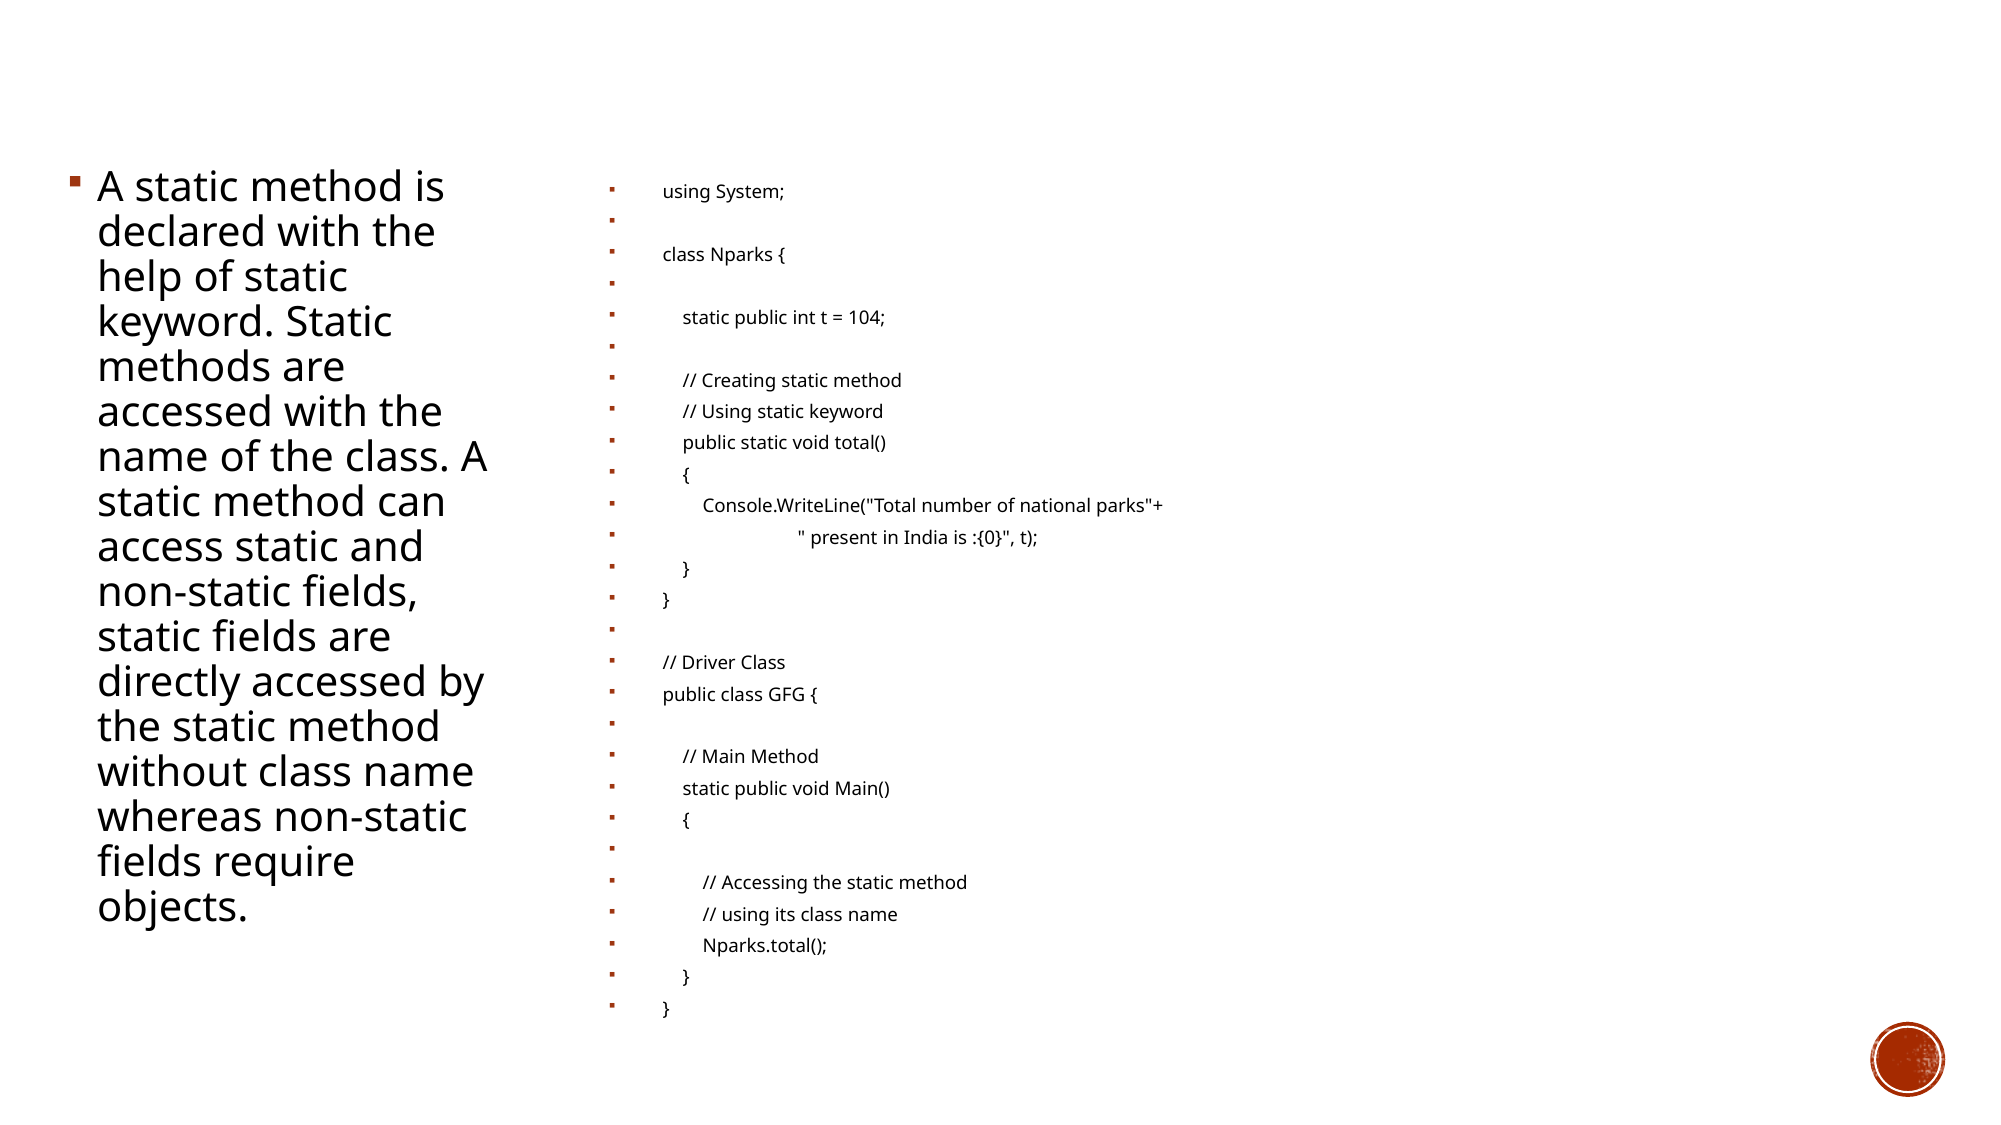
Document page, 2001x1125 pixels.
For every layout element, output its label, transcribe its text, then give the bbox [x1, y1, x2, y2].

list A static method is declared with the help of static keyword. Static methods are accessed with the name of the class. A static method can access static and non-static fields, static fields are directly accessed by the static method without class name whereas non-static fields require objects. [52, 158, 515, 1013]
text_box using System; class Nparks { static public int t = 104; // Creating static method // Using static keyword public static void total() { Console.WriteLine("Total number of national parks"+ " present in India is :{0}", t); } } // Driver Class public class GFG { // Main Method static public void Main() { // Accessing the static method // using its class name Nparks.total(); } } [593, 174, 1953, 1030]
